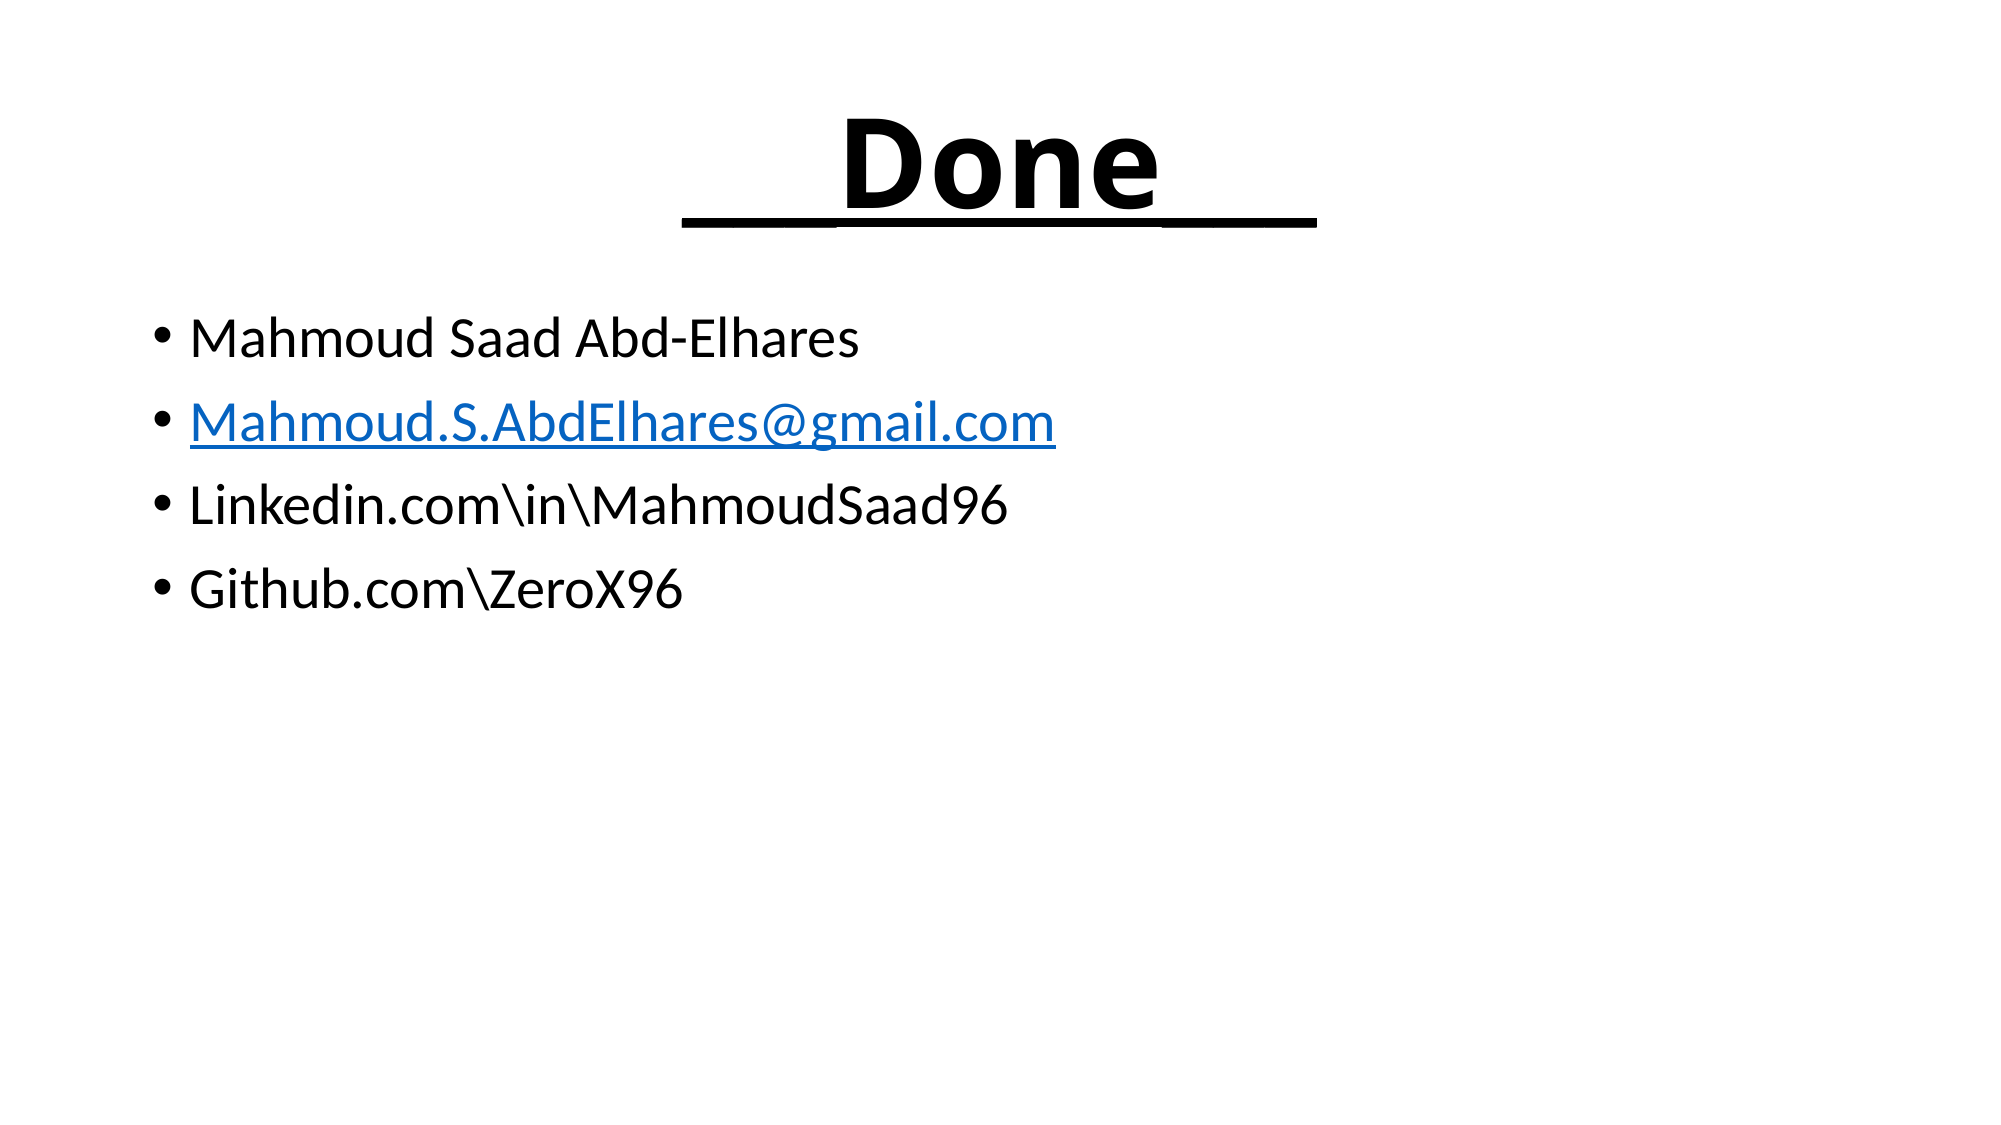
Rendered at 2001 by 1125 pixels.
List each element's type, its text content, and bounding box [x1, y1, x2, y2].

list Mahmoud Saad Abd-Elhares Mahmoud.S.AbdElhares@gmail.com Linkedin.com\in\MahmoudSaad96 Github.com\ZeroX96 [137, 299, 1863, 1014]
title ___Done___ [137, 59, 1863, 278]
